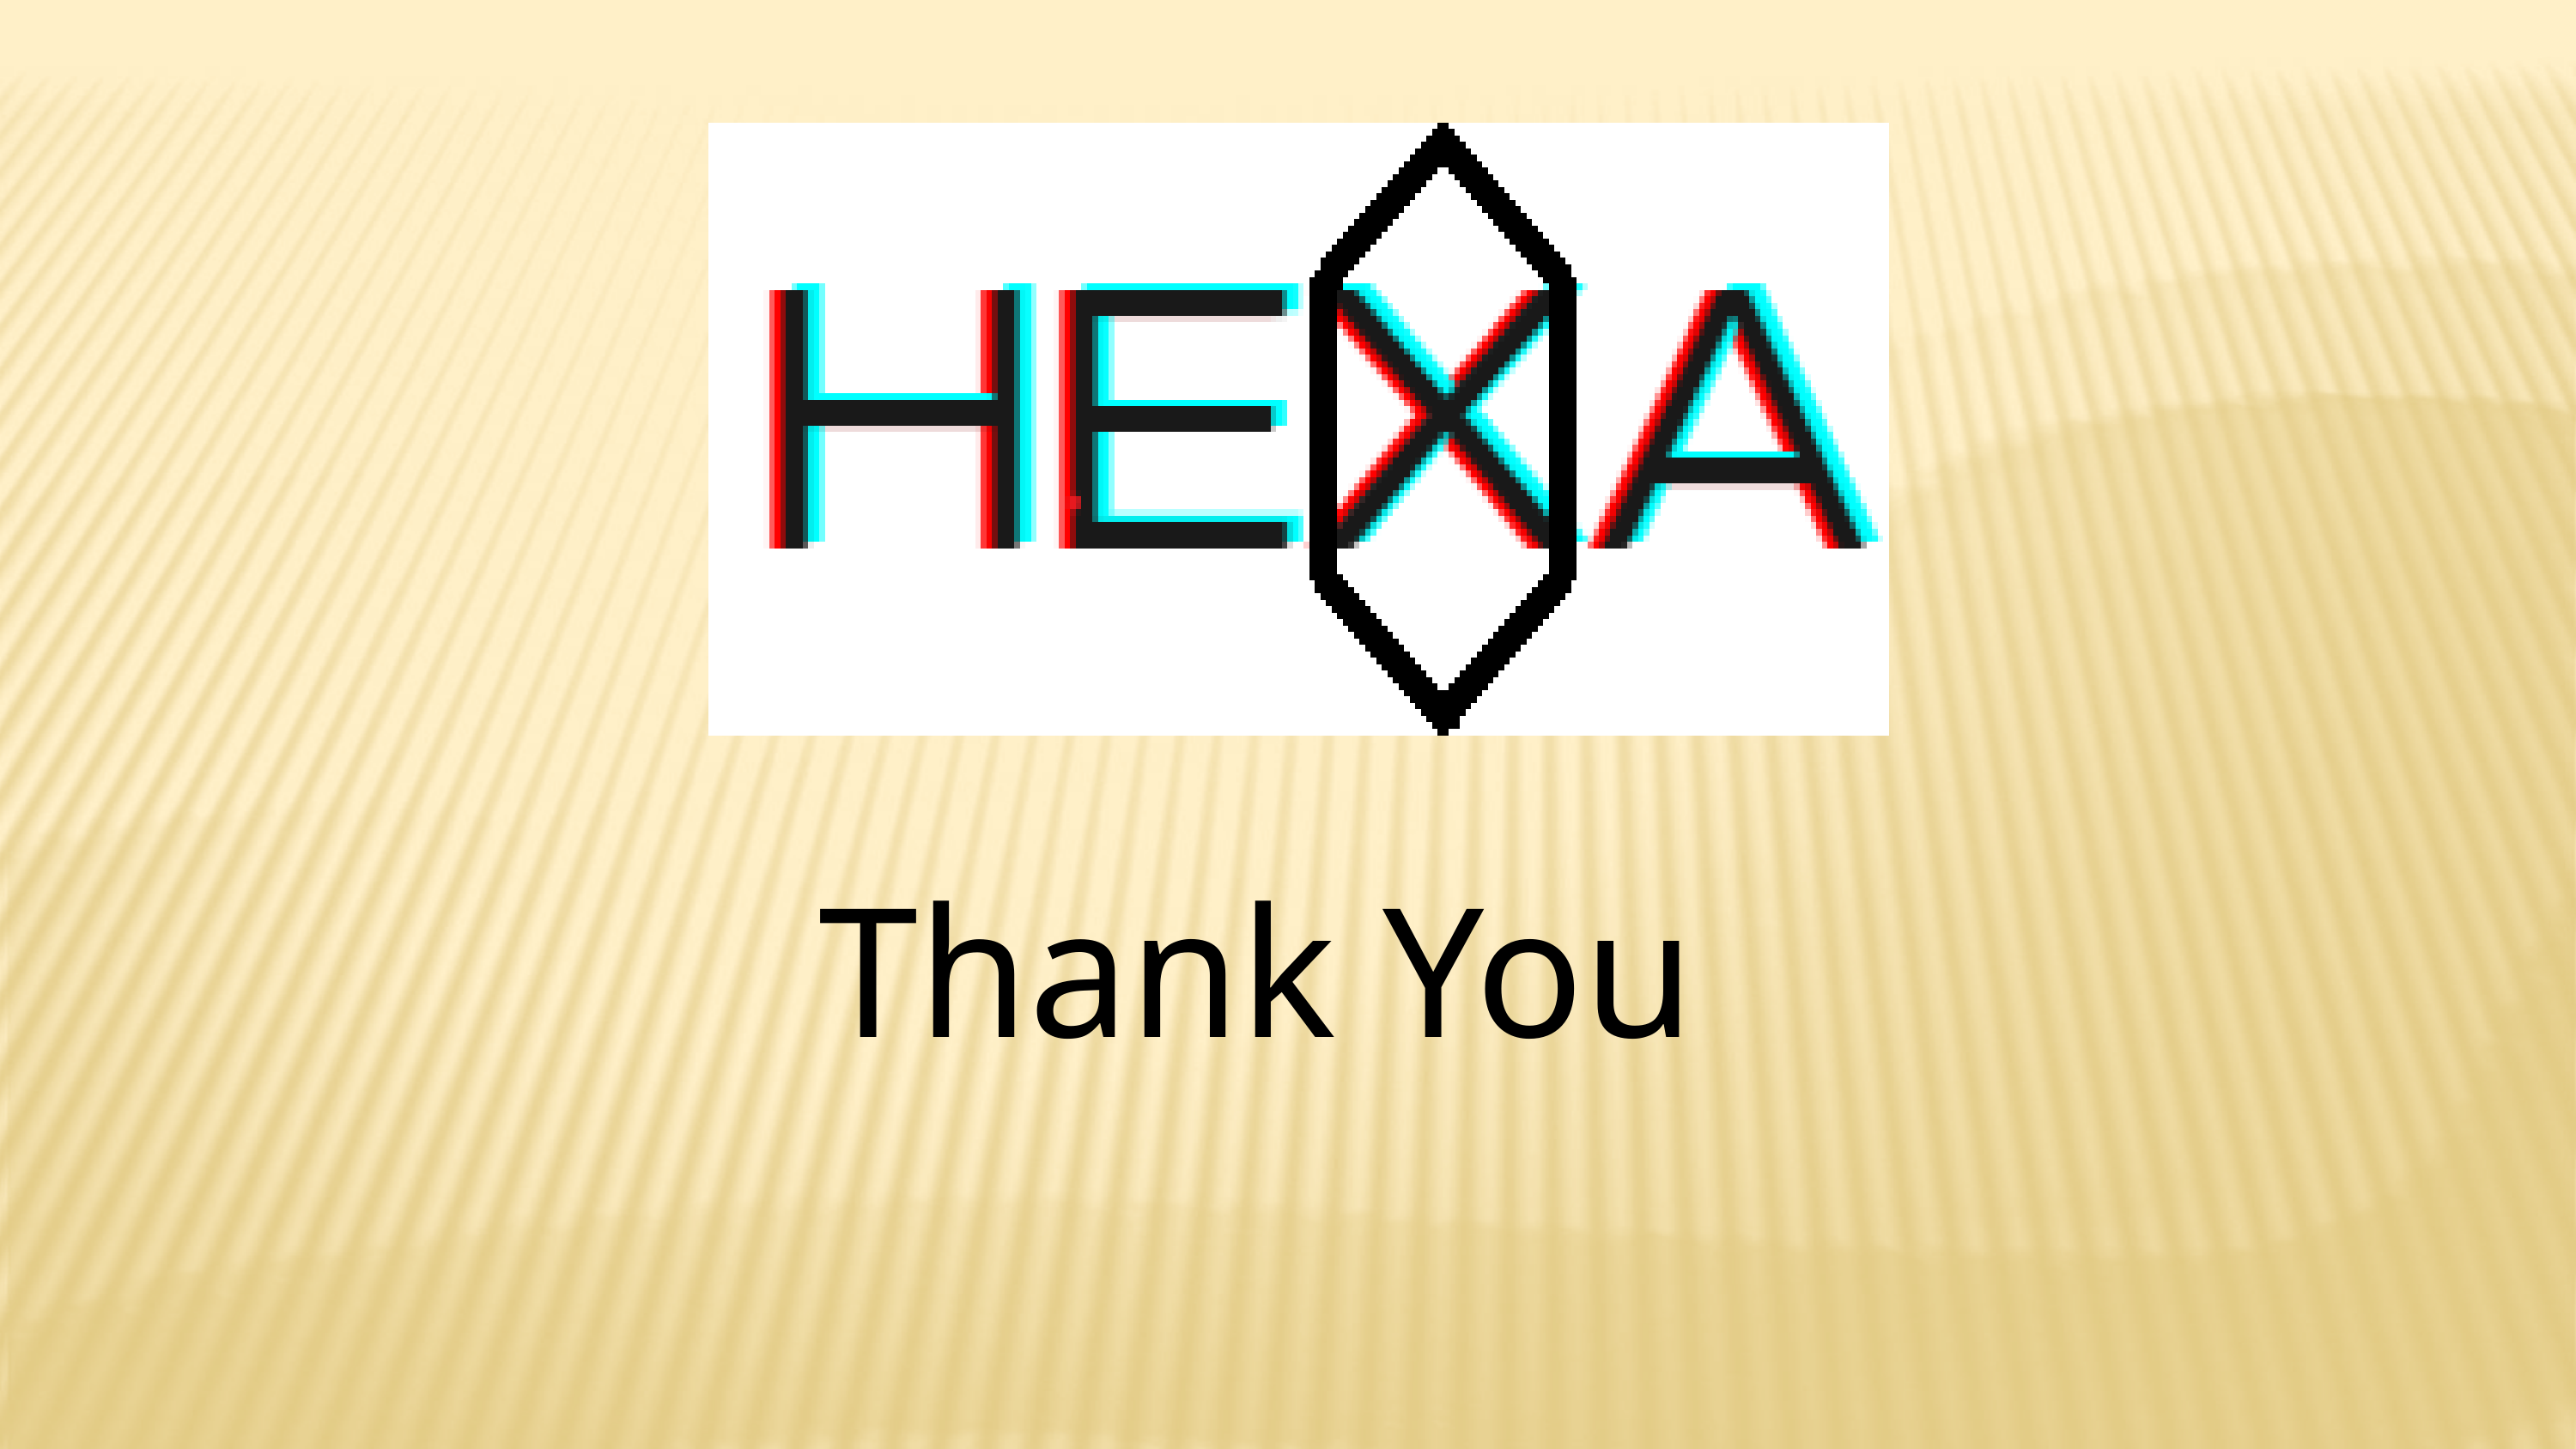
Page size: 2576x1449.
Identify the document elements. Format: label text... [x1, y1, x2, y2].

picture [708, 123, 1890, 736]
text_box Thank You [708, 864, 1806, 1074]
